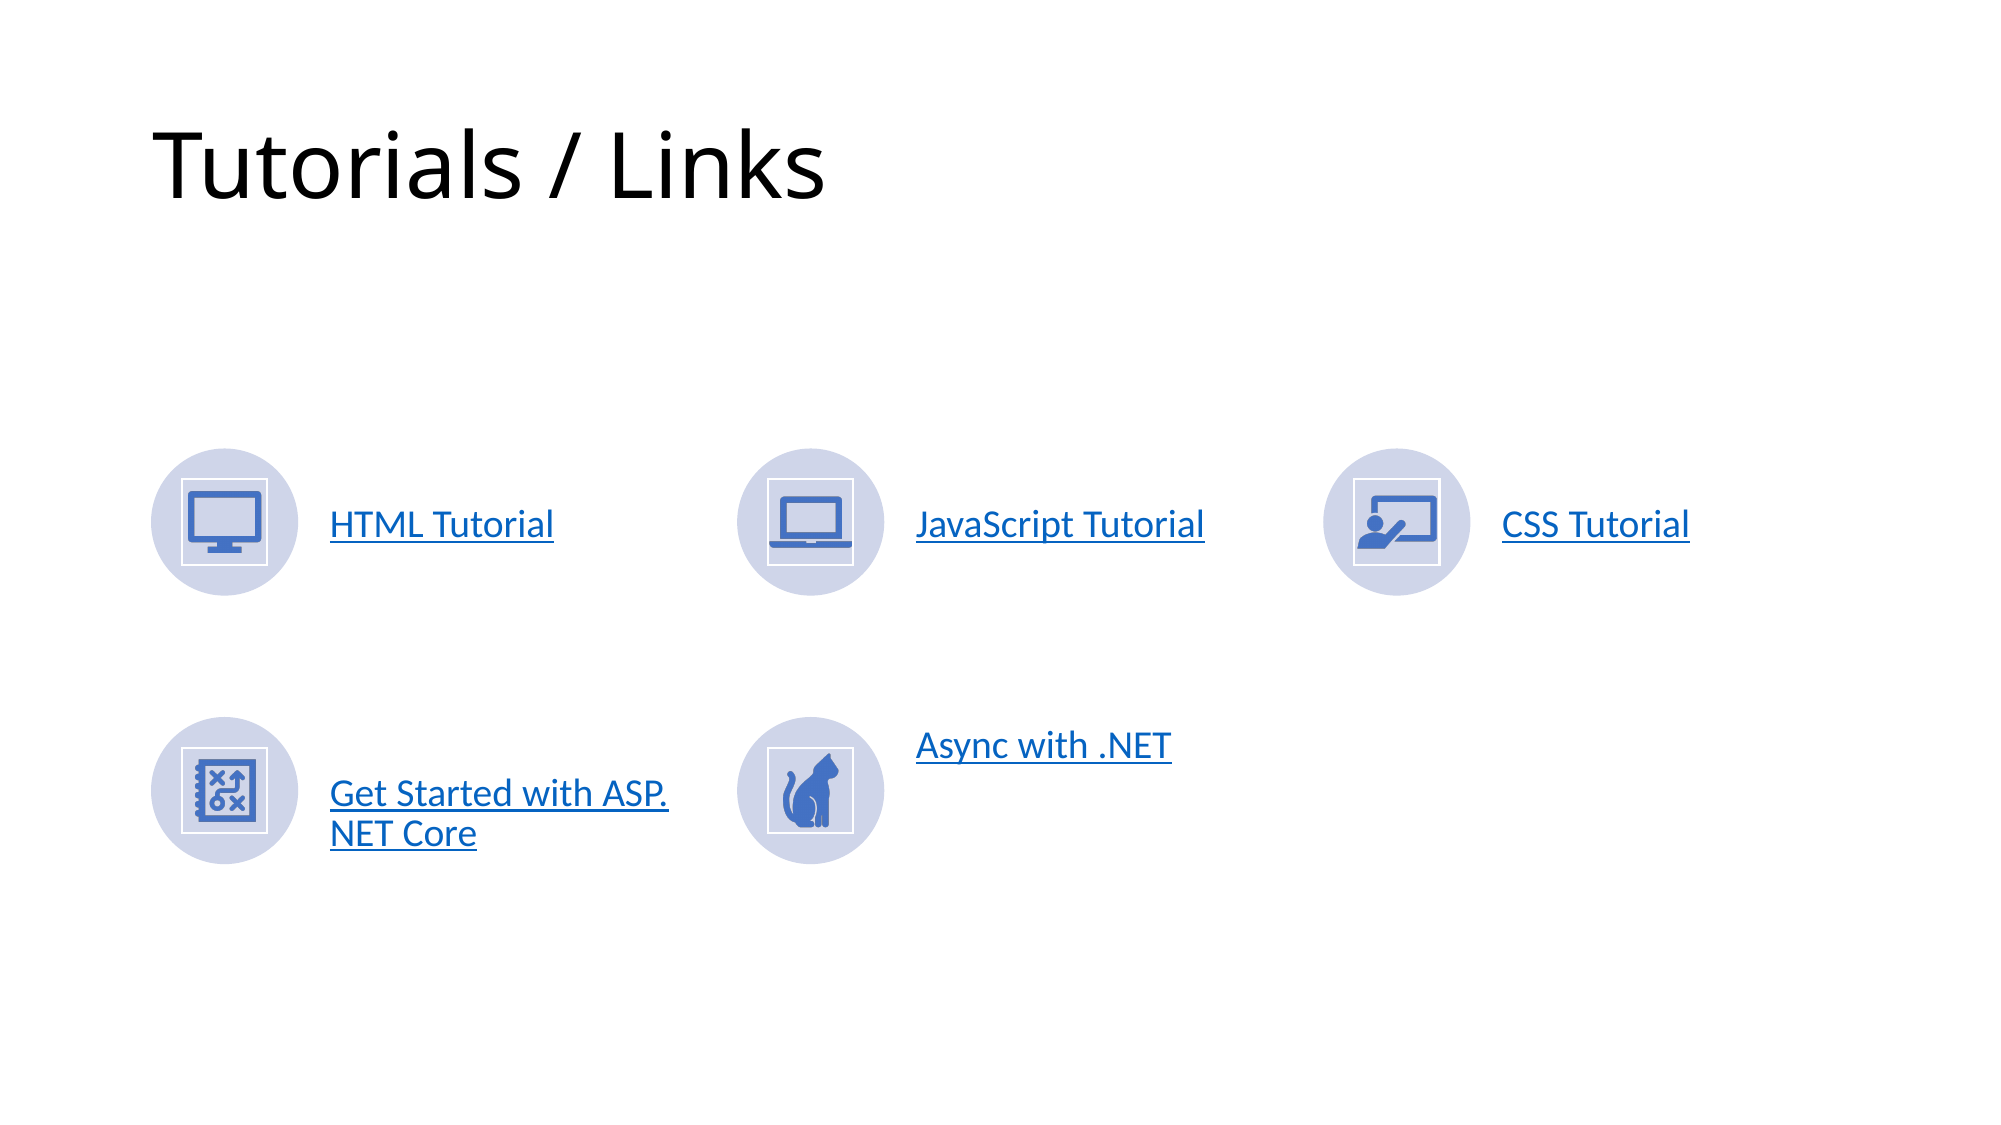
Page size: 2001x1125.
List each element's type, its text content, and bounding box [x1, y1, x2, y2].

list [137, 299, 1863, 1014]
title Tutorials / Links [137, 59, 1863, 278]
